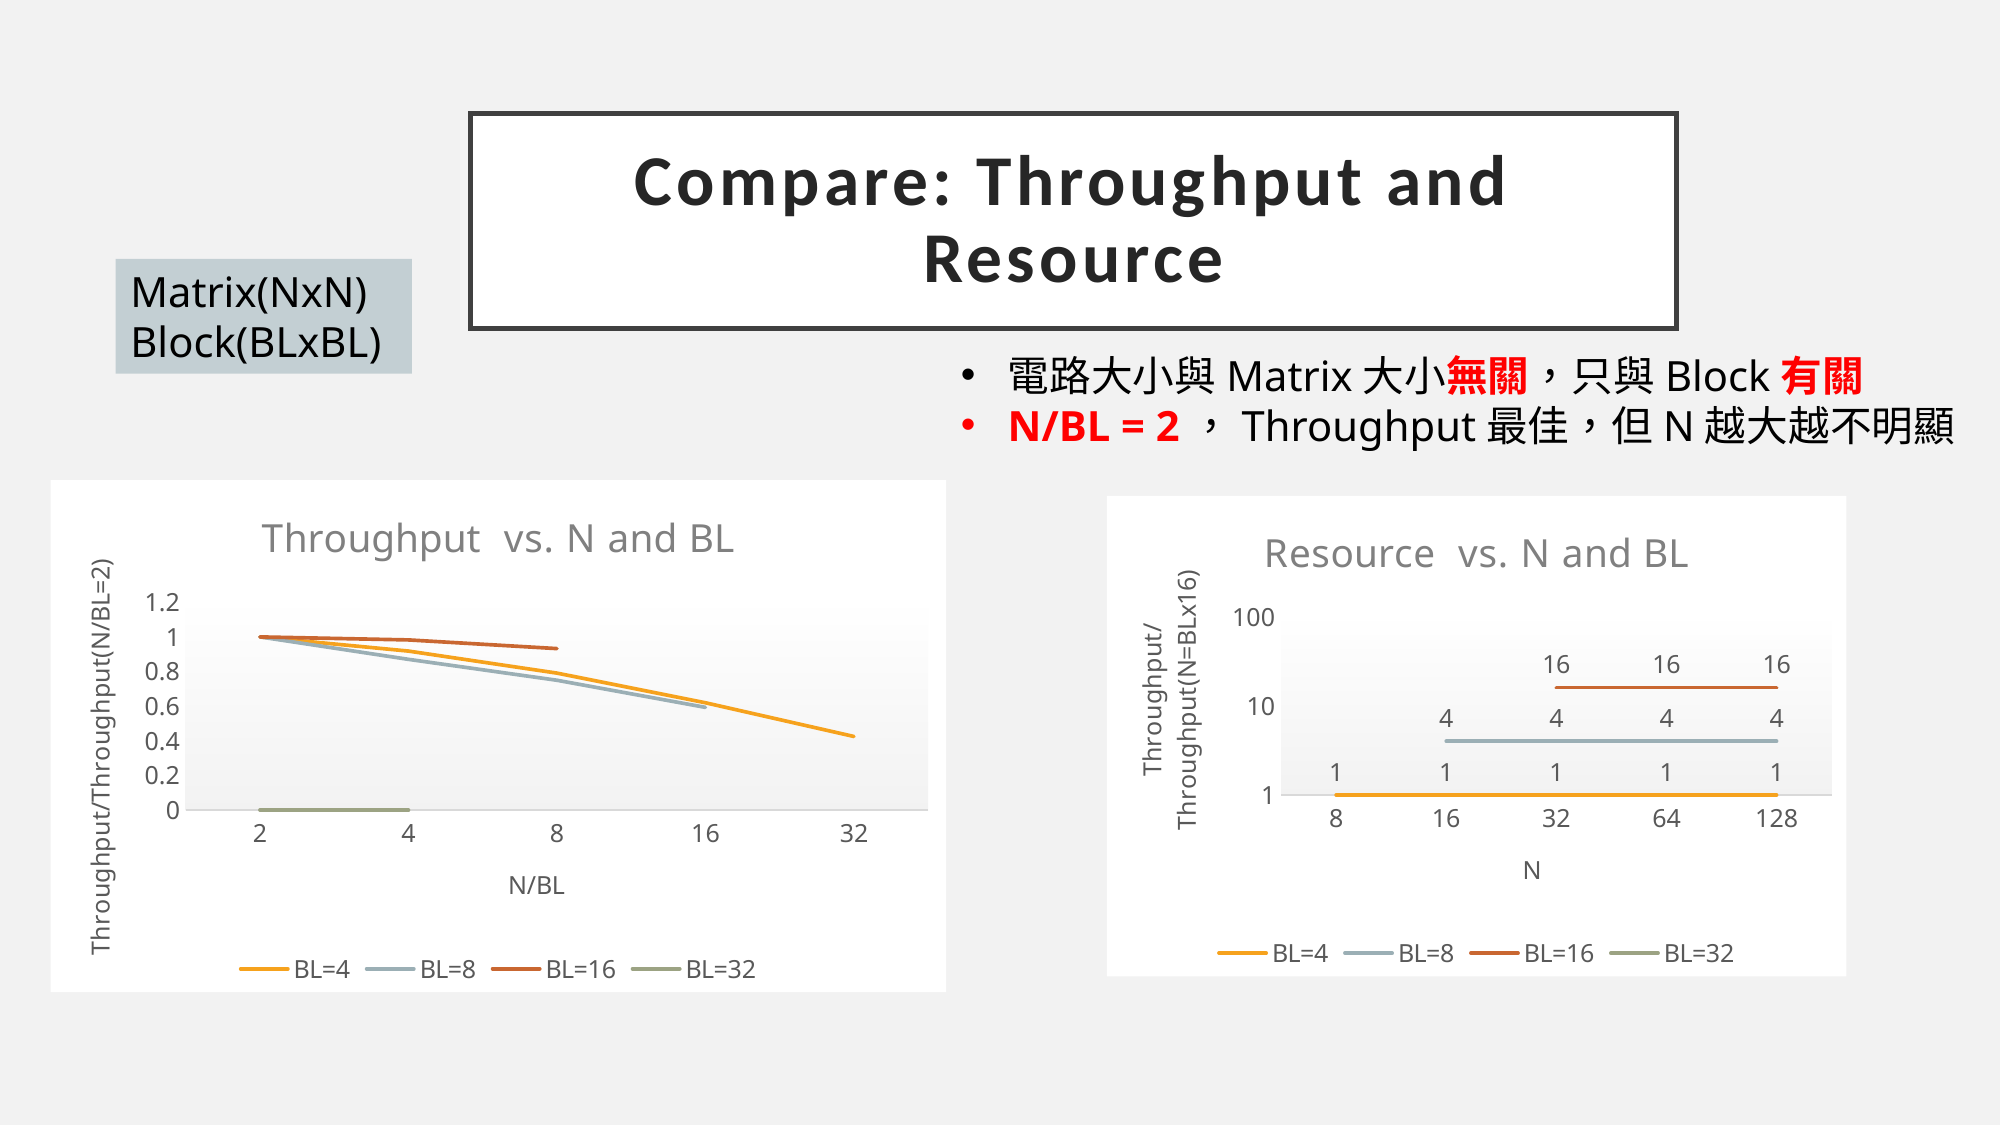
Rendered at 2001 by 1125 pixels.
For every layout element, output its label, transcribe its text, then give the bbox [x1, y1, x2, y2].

chart [50, 480, 947, 992]
text_box Matrix(NxN) Block(BLxBL) [115, 258, 412, 374]
text_box Compare: Throughput and Resource [470, 113, 1677, 329]
chart [1106, 495, 1847, 977]
text_box 電路大小與Matrix大小無關，只與Block有關 N/BL = 2，Throughput最佳，但N越大越不明顯 [946, 341, 1975, 457]
